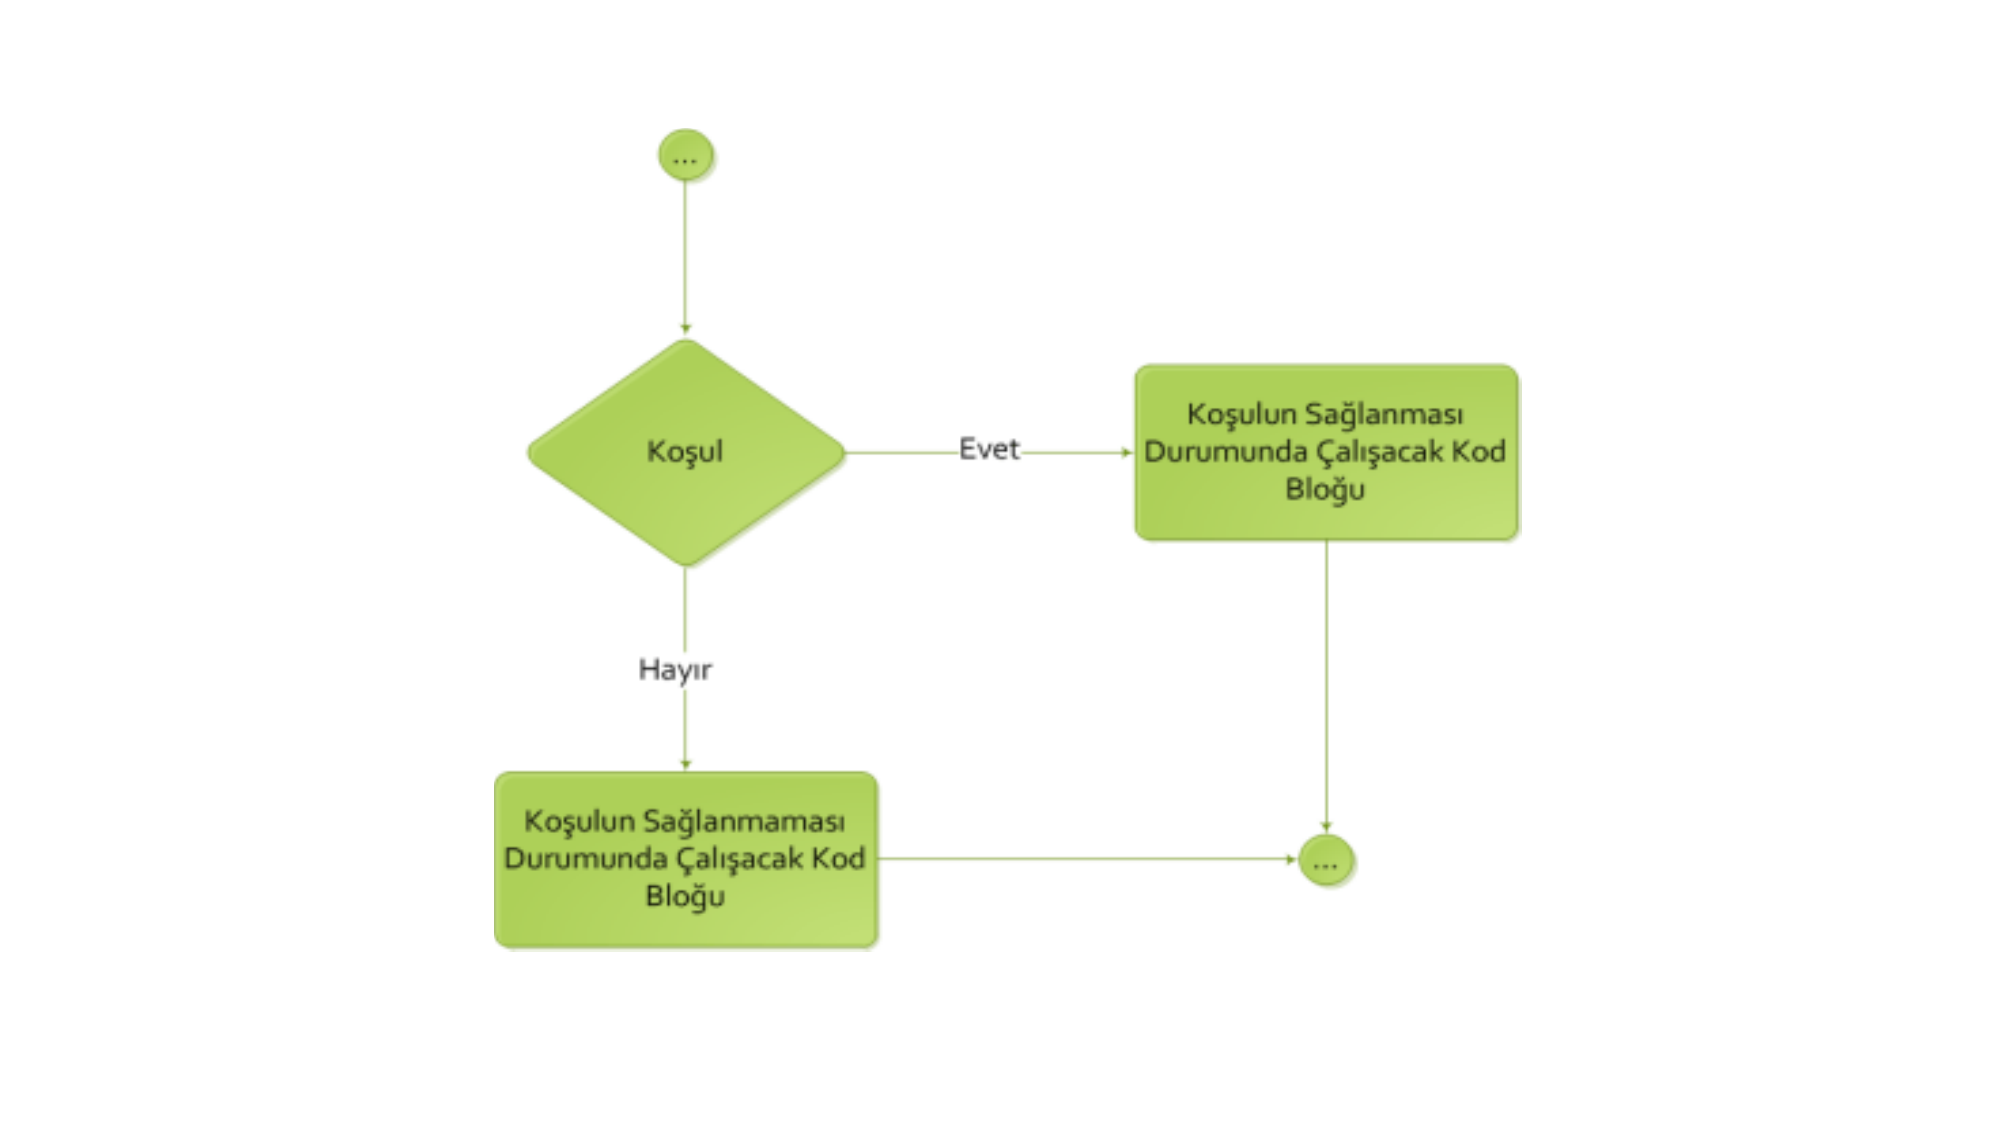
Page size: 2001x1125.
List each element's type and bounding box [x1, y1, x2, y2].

picture [493, 127, 1522, 953]
